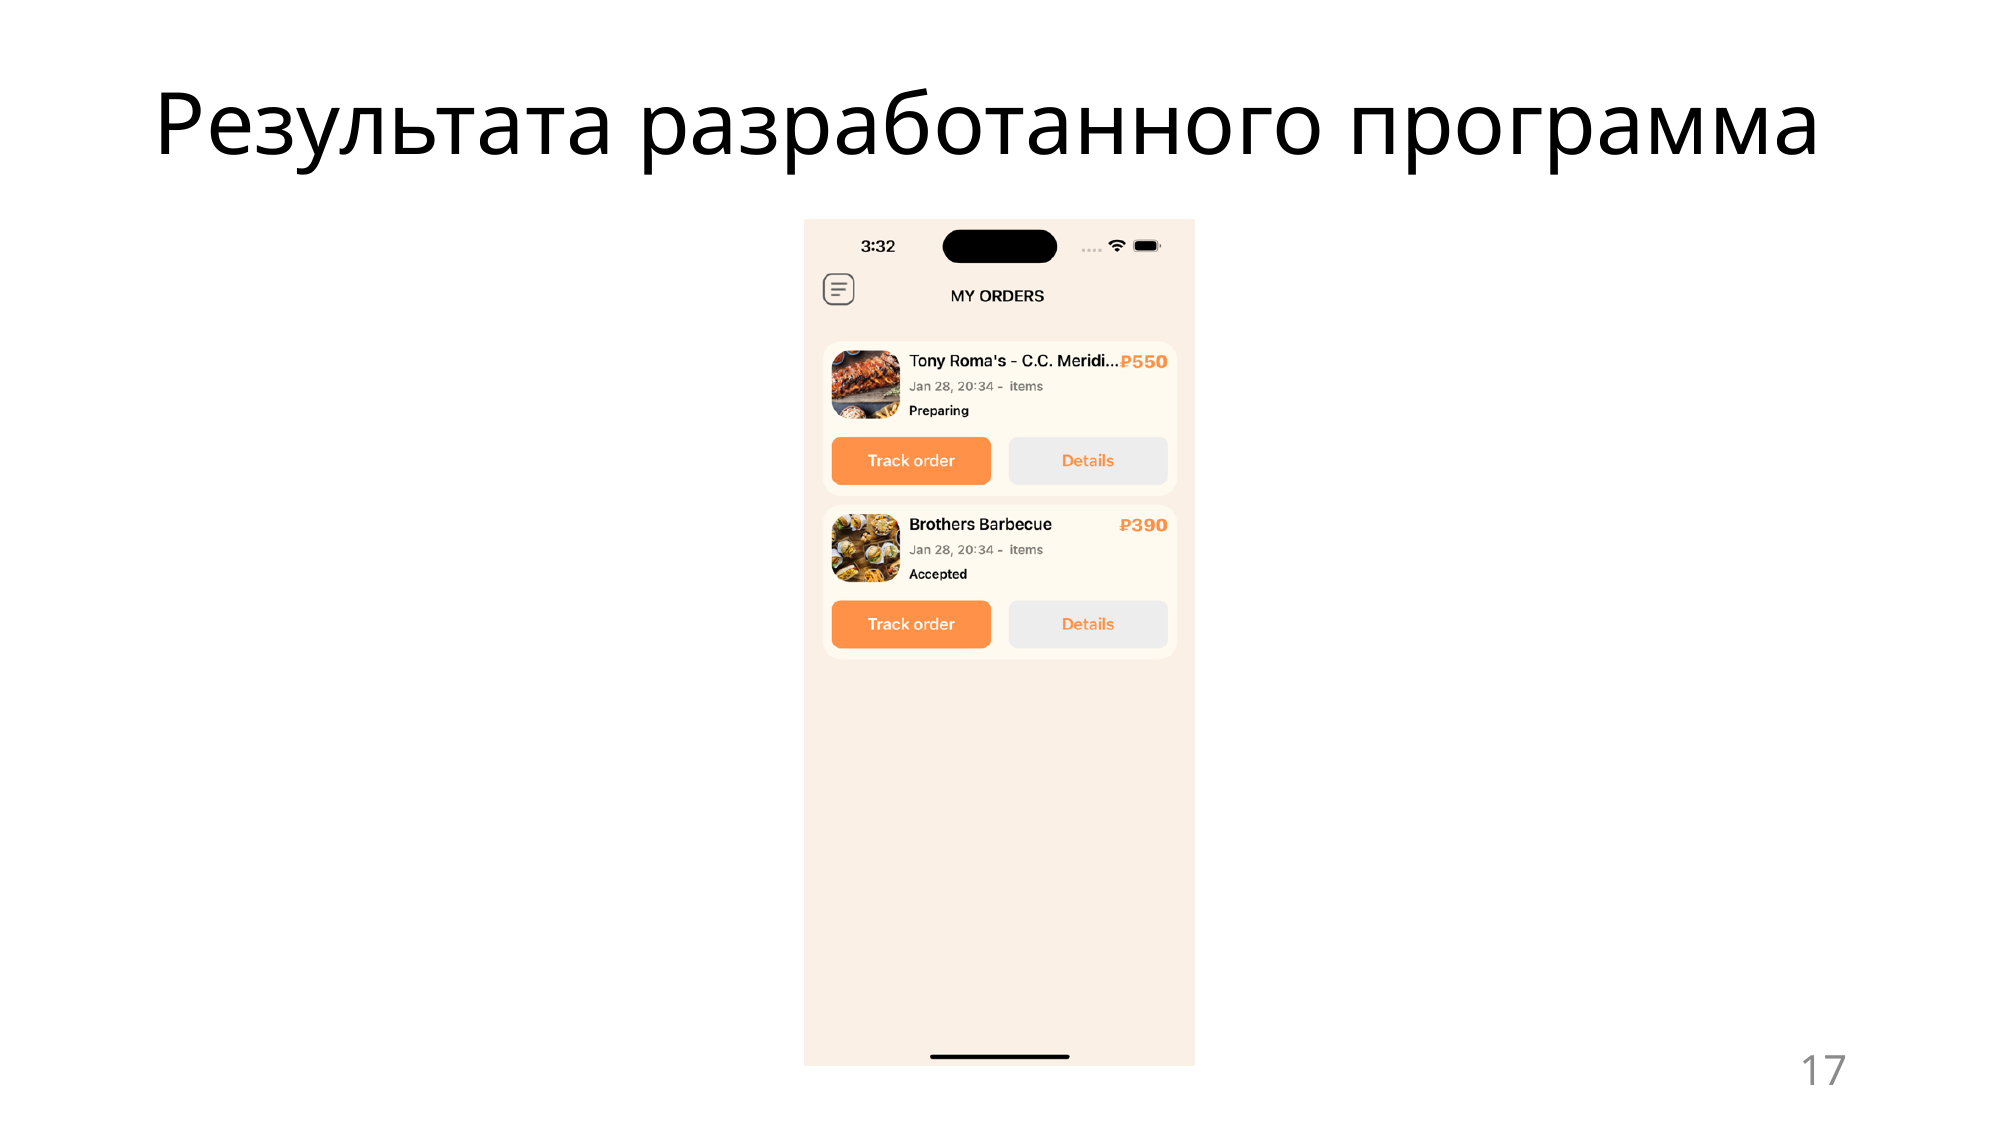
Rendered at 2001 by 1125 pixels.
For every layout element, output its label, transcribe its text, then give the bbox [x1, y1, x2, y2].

slide_number 17 [1412, 1042, 1863, 1103]
picture [804, 219, 1195, 1066]
title Результата разработанного программа [137, 59, 1863, 278]
